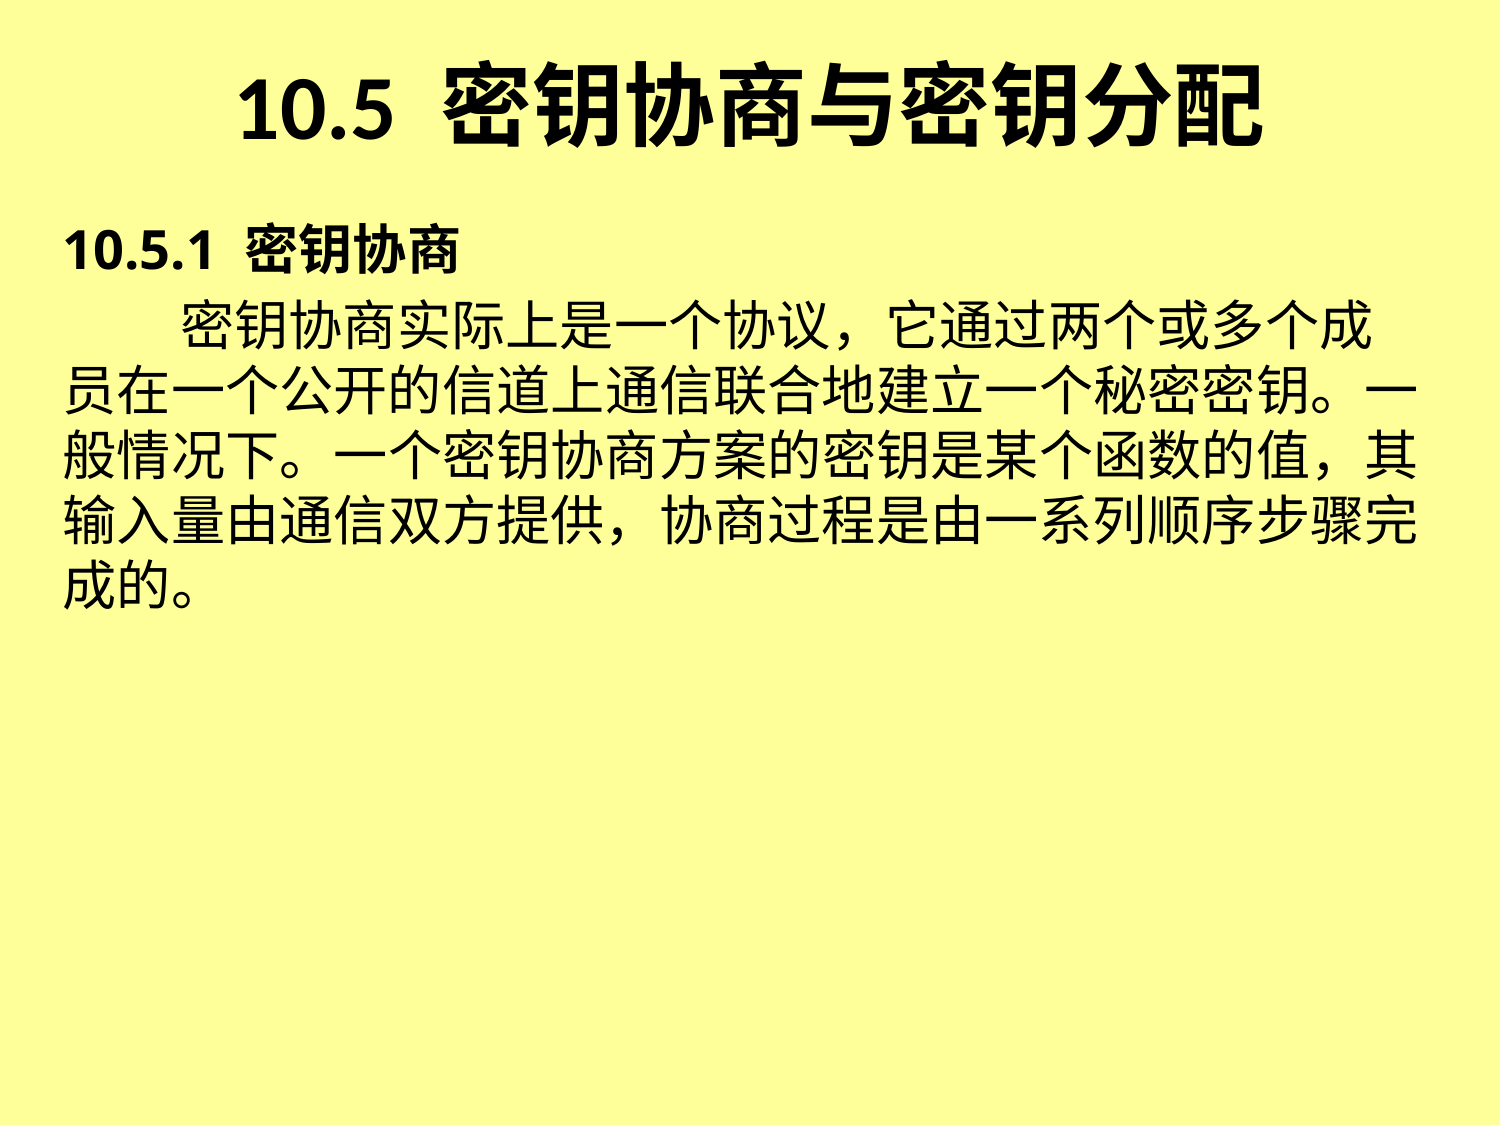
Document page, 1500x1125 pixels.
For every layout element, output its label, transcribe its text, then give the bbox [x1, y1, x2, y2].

list 10.5.1 密钥协商 密钥协商实际上是一个协议，它通过两个或多个成员在一个公开的信道上通信联合地建立一个秘密密钥。一般情况下。一个密钥协商方案的密钥是某个函数的值，其输入量由通信双方提供，协商过程是由一系列顺序步骤完成的。 [47, 208, 1436, 1000]
title 10.5 密钥协商与密钥分配 [112, 20, 1388, 185]
